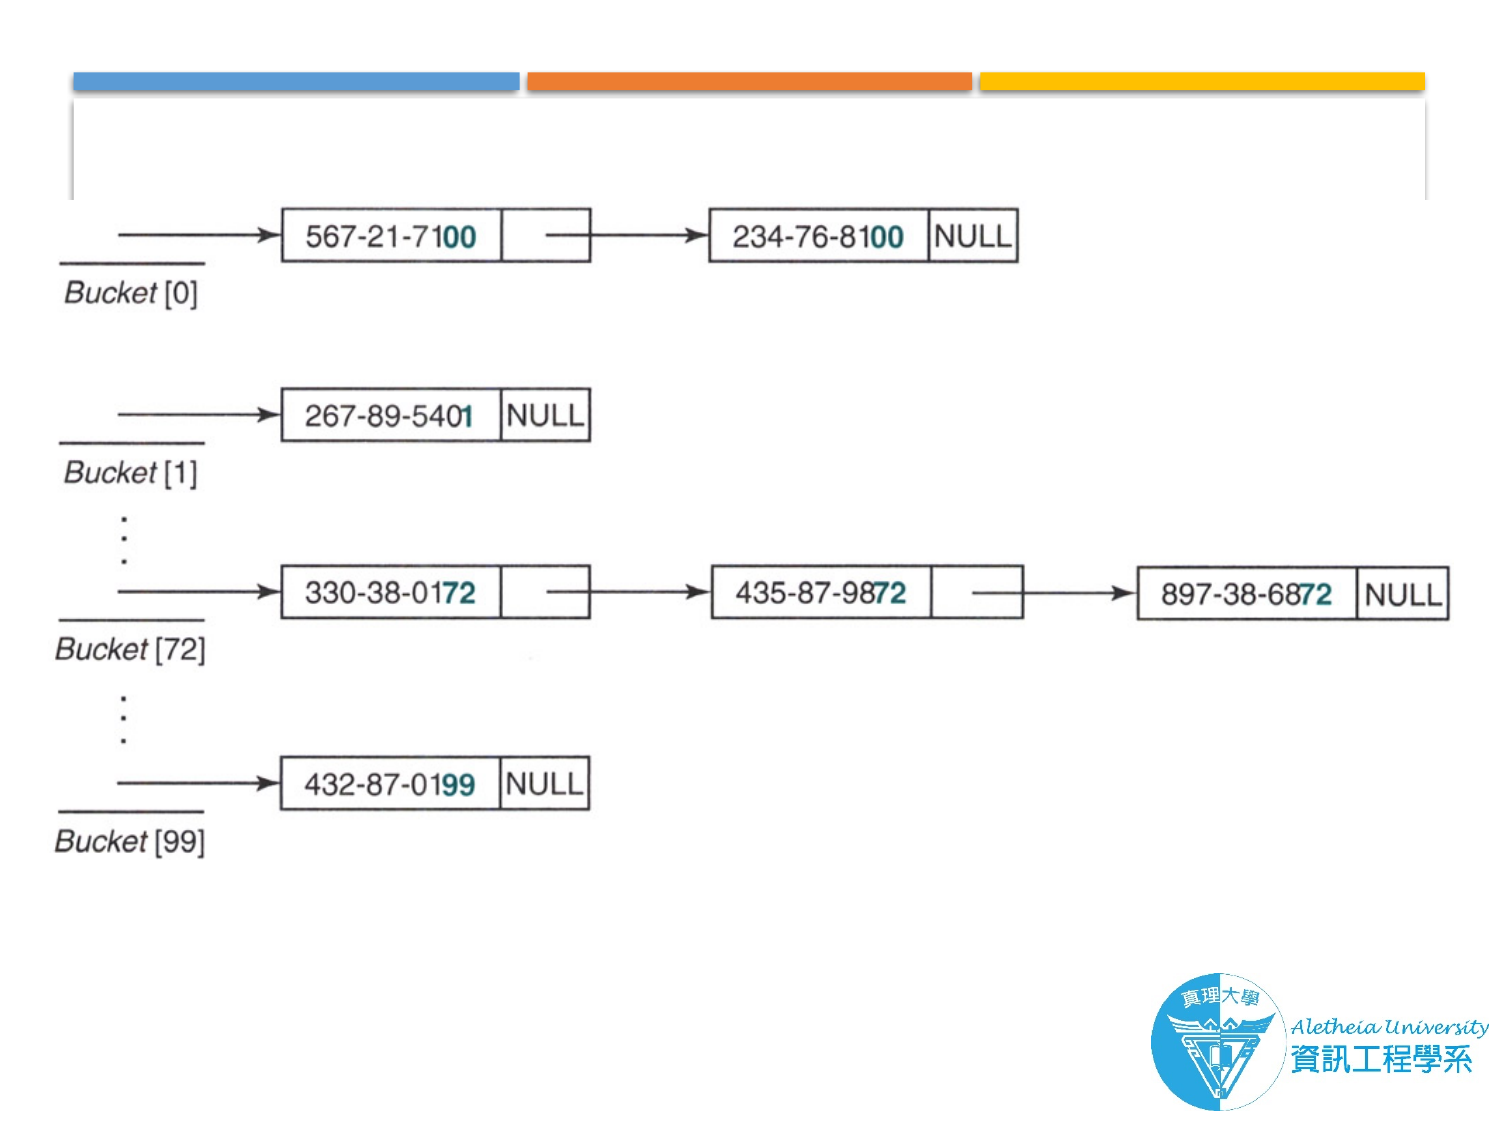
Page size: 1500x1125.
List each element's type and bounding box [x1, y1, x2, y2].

picture [1151, 973, 1489, 1111]
picture [47, 199, 1455, 861]
